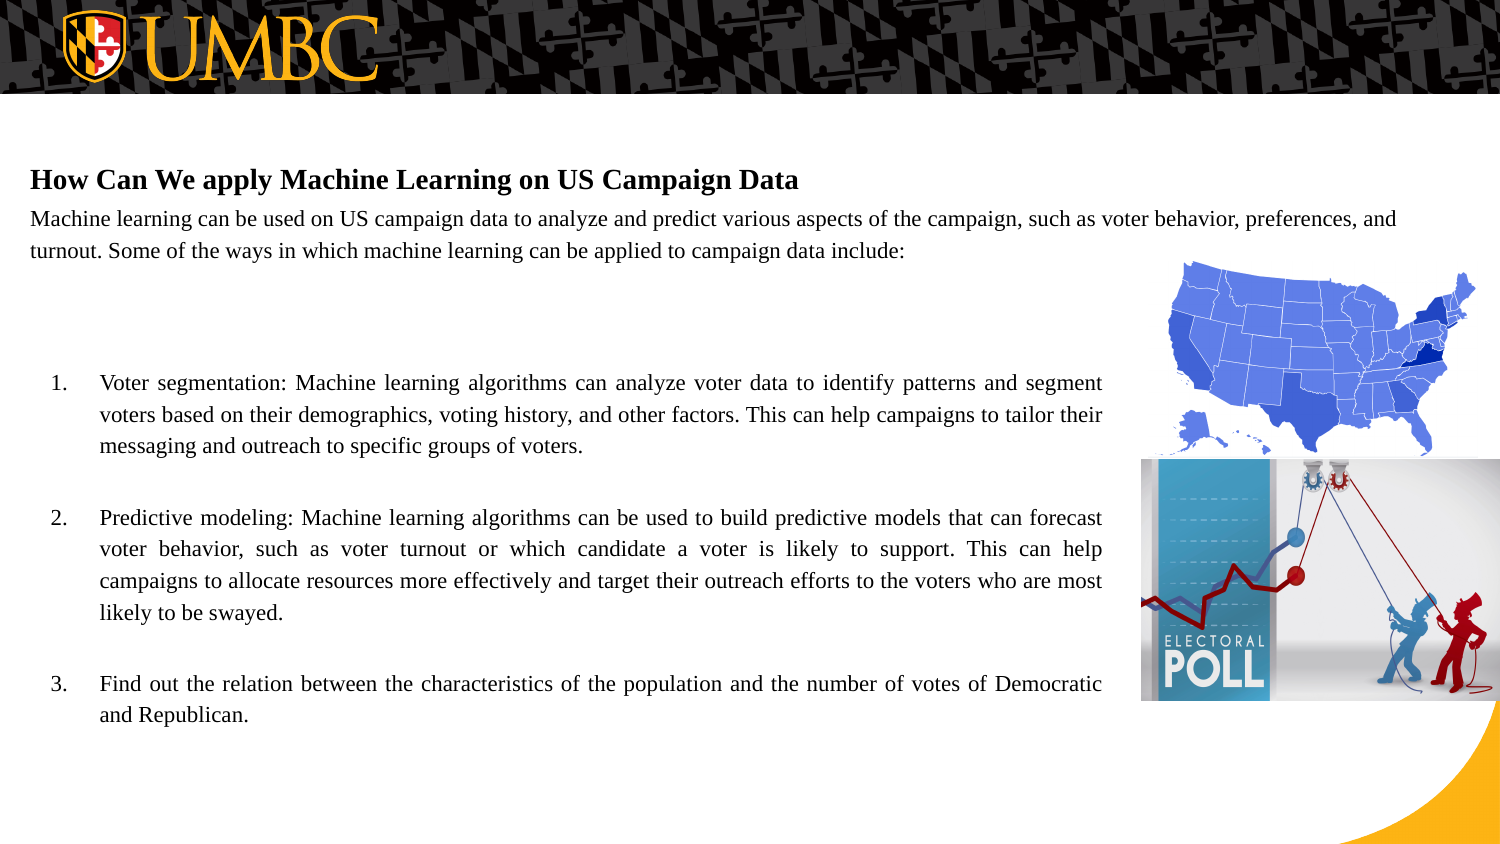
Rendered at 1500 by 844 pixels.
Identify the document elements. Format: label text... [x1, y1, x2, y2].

text_box Voter segmentation: Machine learning algorithms can analyze voter data to identify patterns and segment voters based on their demographics, voting history, and other factors. This can help campaigns to tailor their messaging and outreach to specific groups of voters. Predictive modeling: Machine learning algorithms can be used to build predictive models that can forecast voter behavior, such as voter turnout or which candidate a voter is likely to support. This can help campaigns to allocate resources more effectively and target their outreach efforts to the voters who are most likely to be swayed. Find out the relation between the characteristics of the population and the number of votes of Democratic and Republican. [9, 348, 1120, 743]
picture [0, 0, 1500, 94]
picture [1141, 459, 1500, 844]
picture [1148, 261, 1478, 458]
subtitle How Can We apply Machine Learning on US Campaign Data Machine learning can be used on US campaign data to analyze and predict various aspects of the campaign, such as voter behavior, preferences, and turnout. Some of the ways in which machine learning can be applied to campaign data include: [15, 103, 1492, 300]
